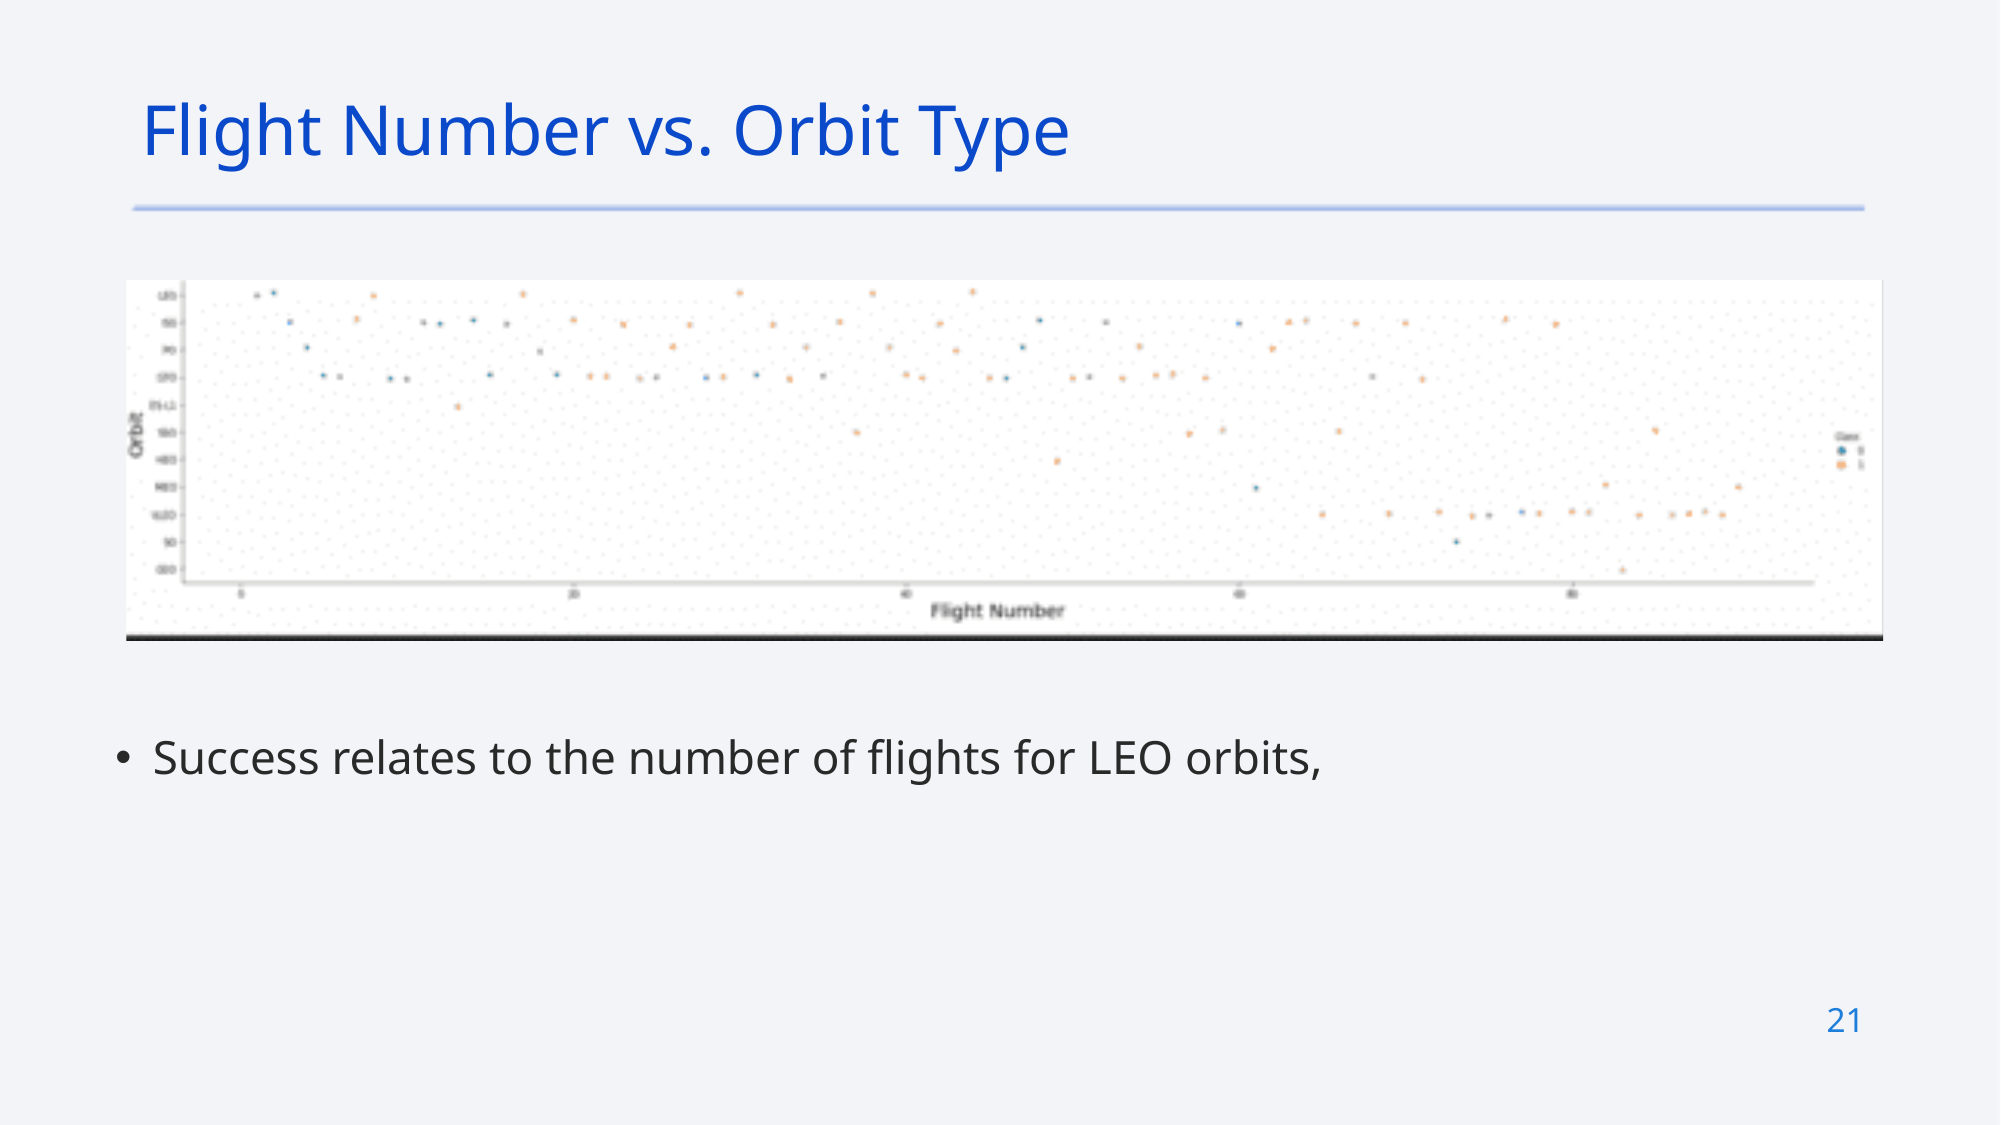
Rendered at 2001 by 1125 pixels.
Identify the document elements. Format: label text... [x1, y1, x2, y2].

list Success relates to the number of flights for LEO orbits, [100, 721, 1953, 965]
text_box Flight Number vs. Orbit Type [126, 88, 1852, 179]
slide_number 21 [1429, 988, 1880, 1055]
picture [0, 0, 2001, 1125]
